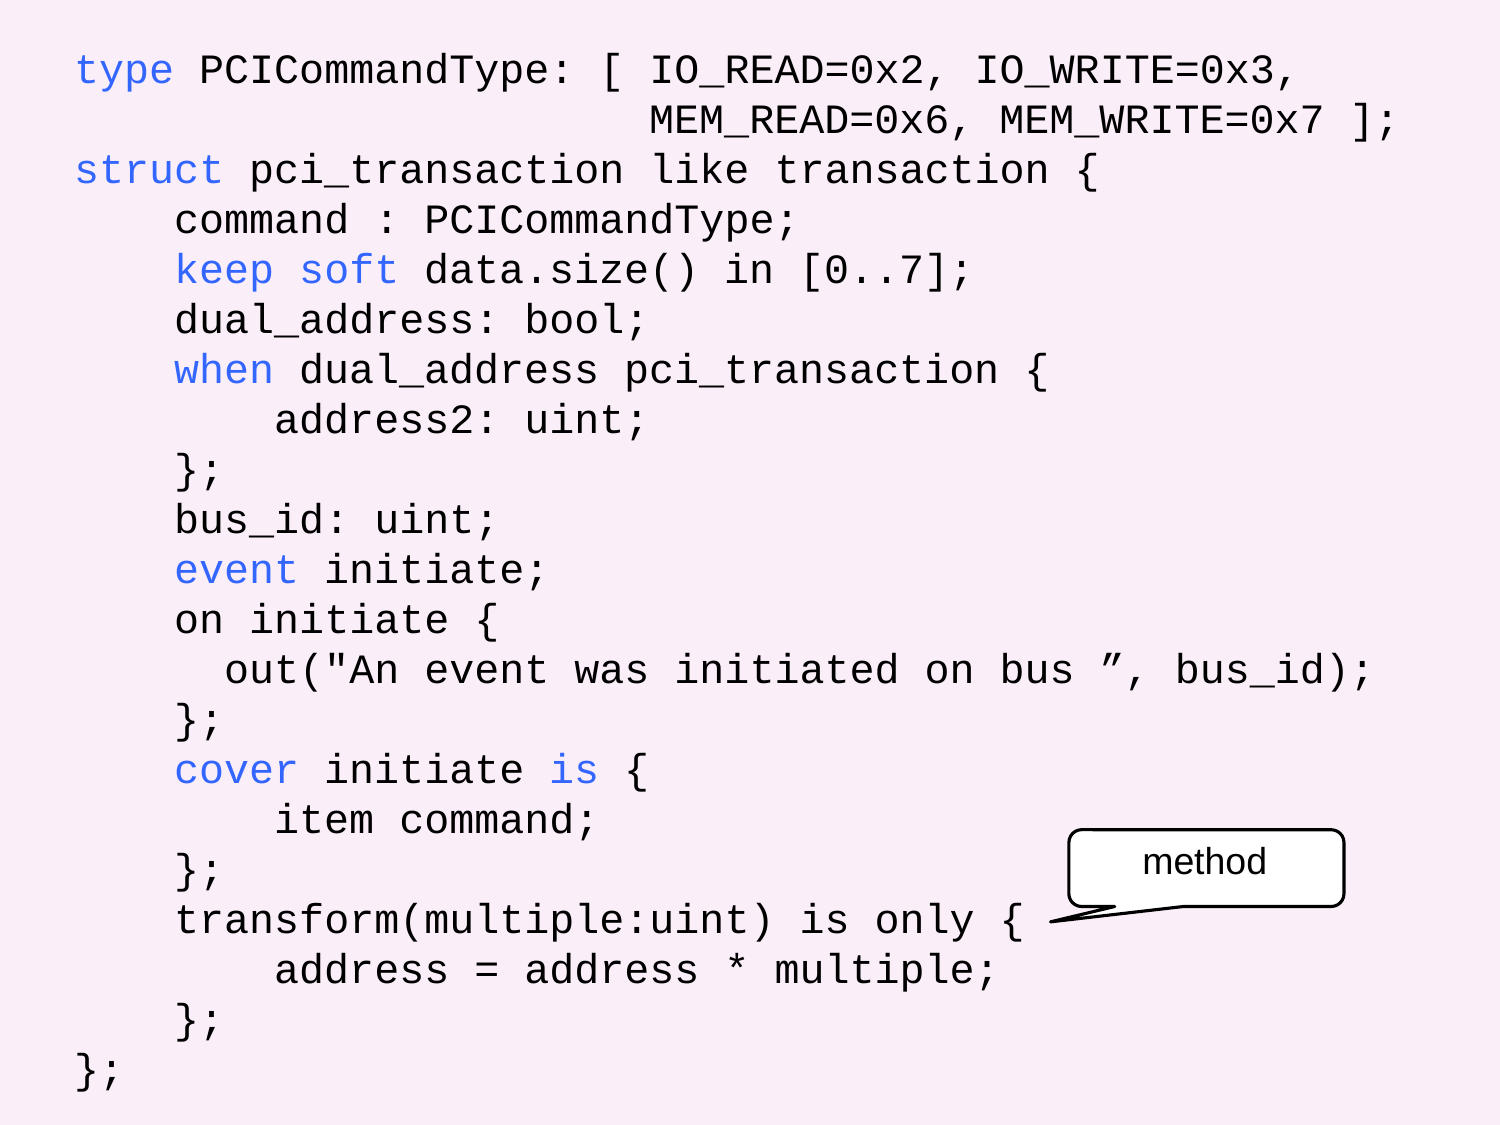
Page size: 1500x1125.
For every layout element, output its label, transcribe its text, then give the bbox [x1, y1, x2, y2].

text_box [1068, 829, 1345, 907]
list type PCICommandType: [ IO_READ=0x2, IO_WRITE=0x3, MEM_READ=0x6, MEM_WRITE=0x7 ]; struct pci_transaction like transaction { command : PCICommandType; keep soft data.size() in [0..7]; dual_address: bool; when dual_address pci_transaction { address2: uint; }; bus_id: uint; event initiate; on initiate { out("An event was initiated on bus ”, bus_id); }; cover initiate is { item command; }; transform(multiple:uint) is only { address = address * multiple; }; }; [58, 33, 1492, 1108]
